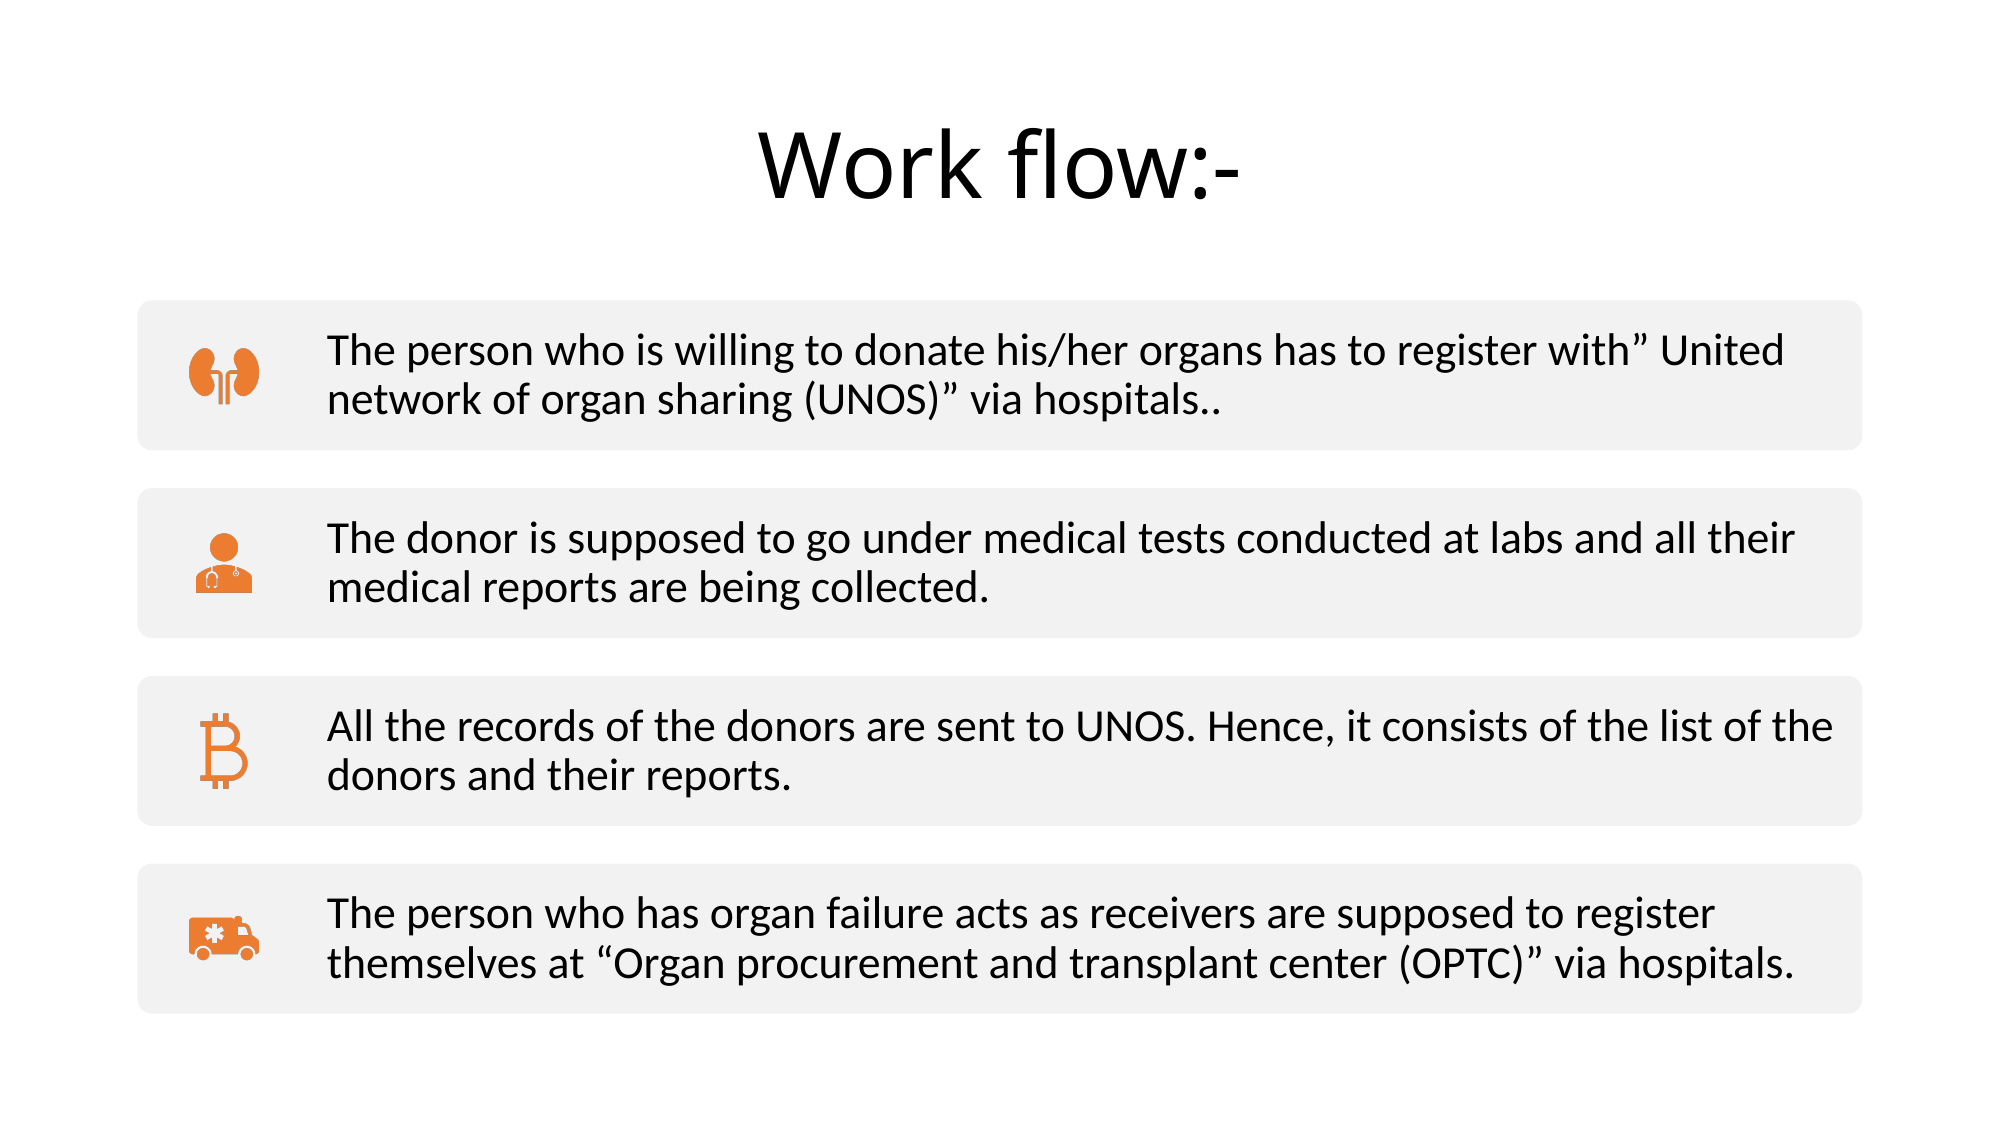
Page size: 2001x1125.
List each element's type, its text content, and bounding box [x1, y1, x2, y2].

title Work flow:- [137, 59, 1863, 278]
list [137, 299, 1863, 1014]
